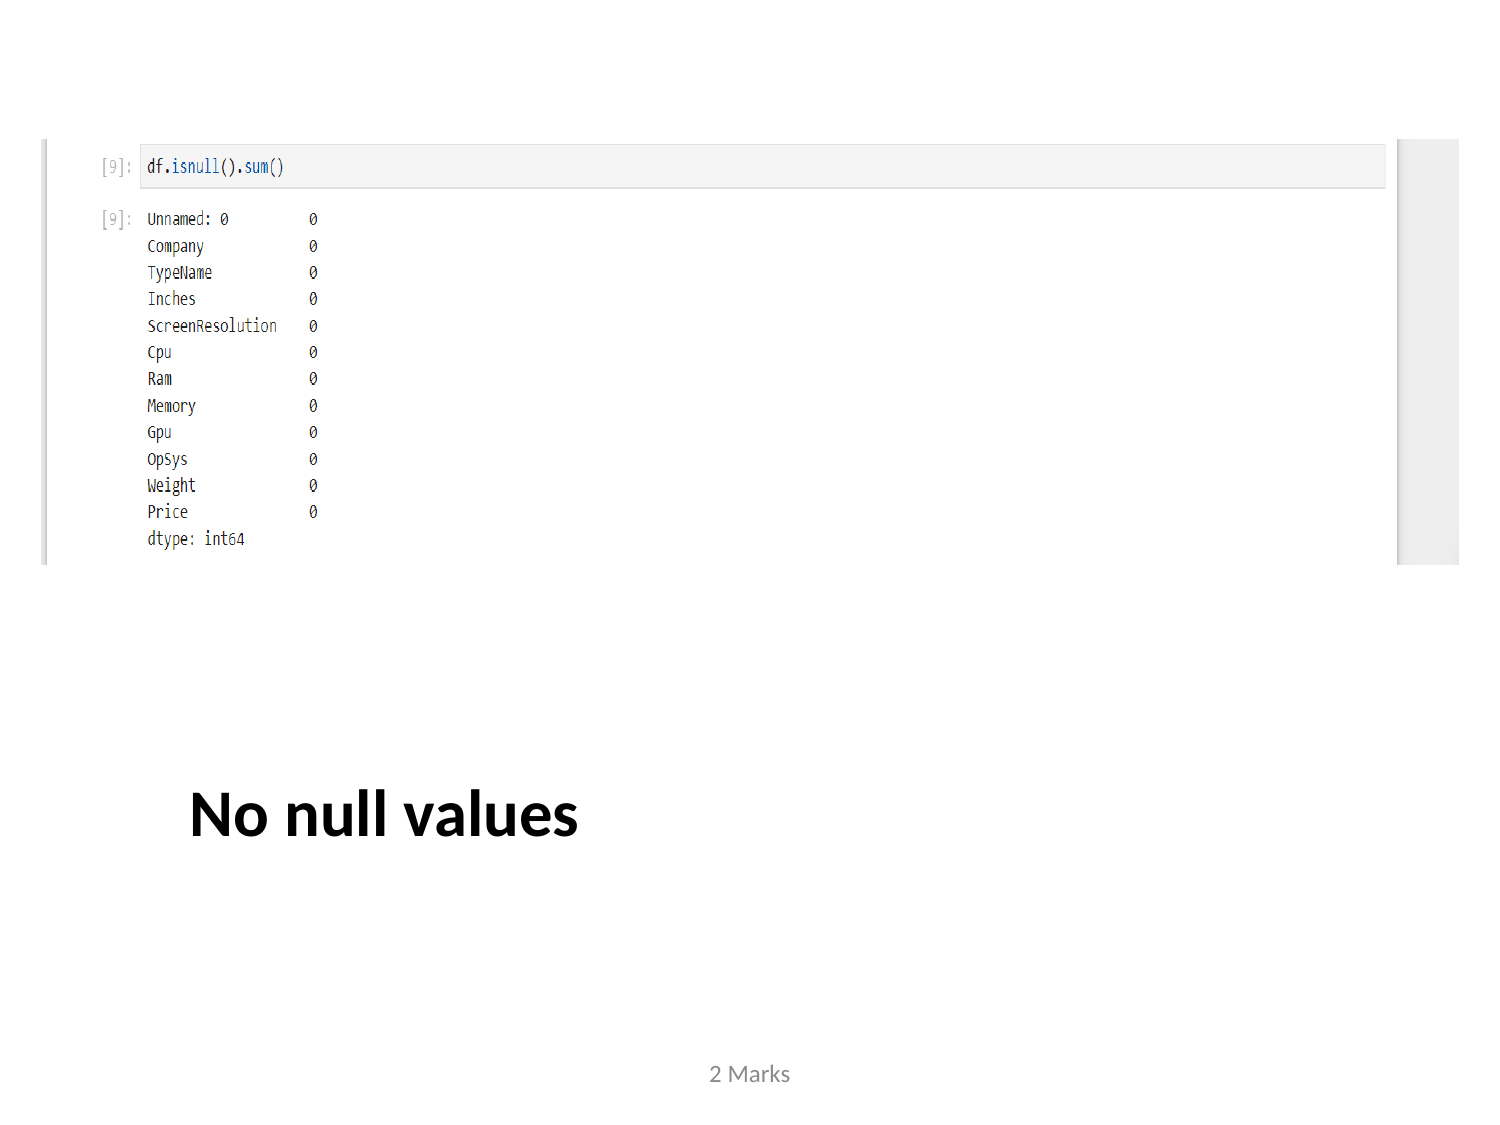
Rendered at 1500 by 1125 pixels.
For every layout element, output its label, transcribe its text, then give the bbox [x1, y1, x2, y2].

text_box No null values [174, 762, 1213, 858]
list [41, 139, 1459, 565]
footer 2 Marks [512, 1042, 988, 1103]
